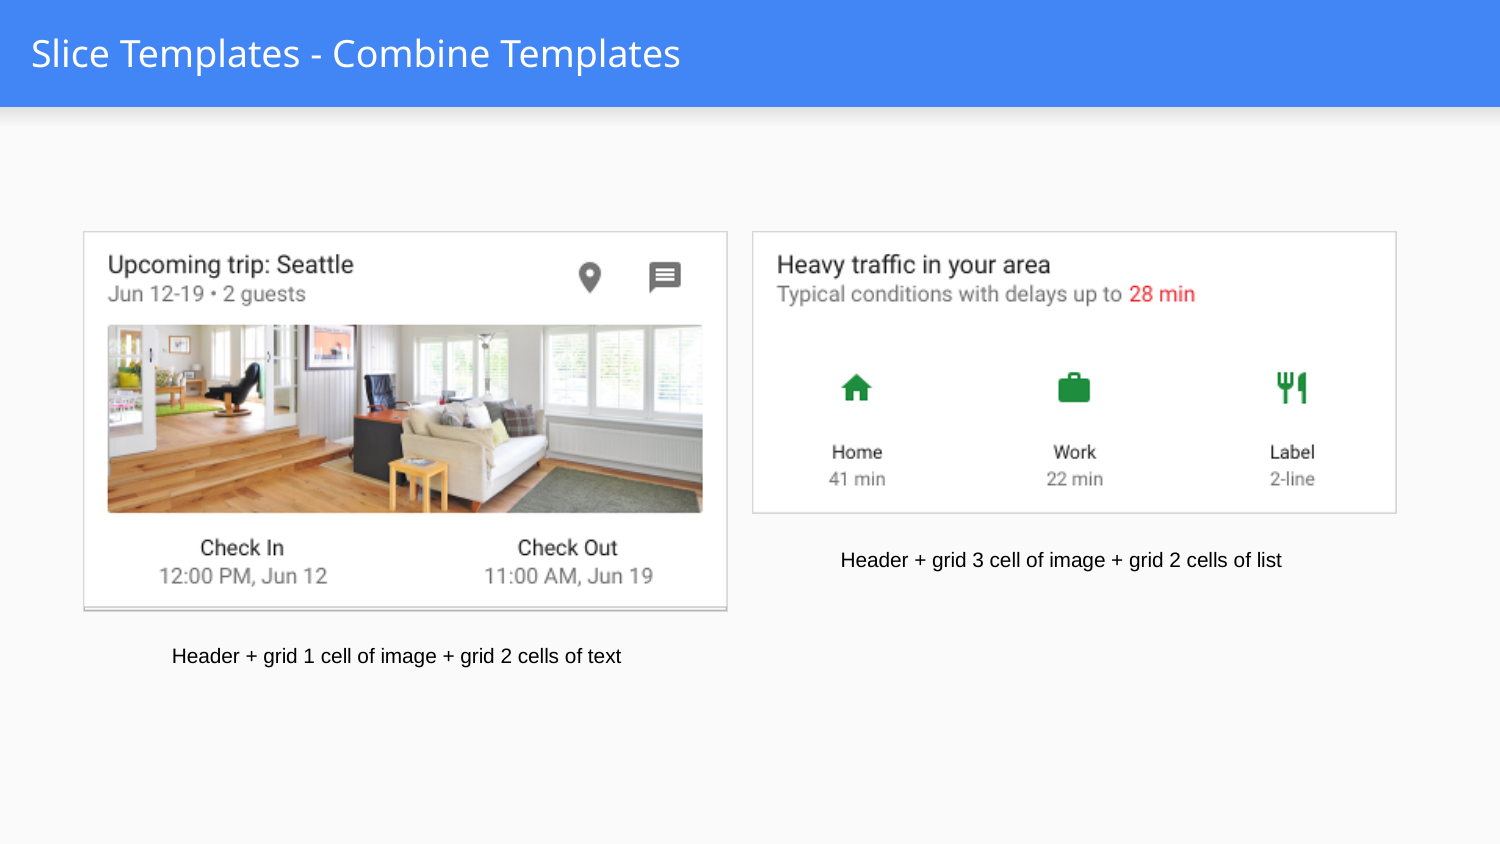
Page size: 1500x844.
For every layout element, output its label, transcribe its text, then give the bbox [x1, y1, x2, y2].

picture [752, 231, 1397, 514]
text_box Header + grid 1 cell of image + grid 2 cells of text [156, 627, 655, 681]
title Slice Templates - Combine Templates [16, 2, 1464, 102]
picture [83, 231, 728, 612]
text_box Header + grid 3 cell of image + grid 2 cells of list [825, 532, 1324, 586]
